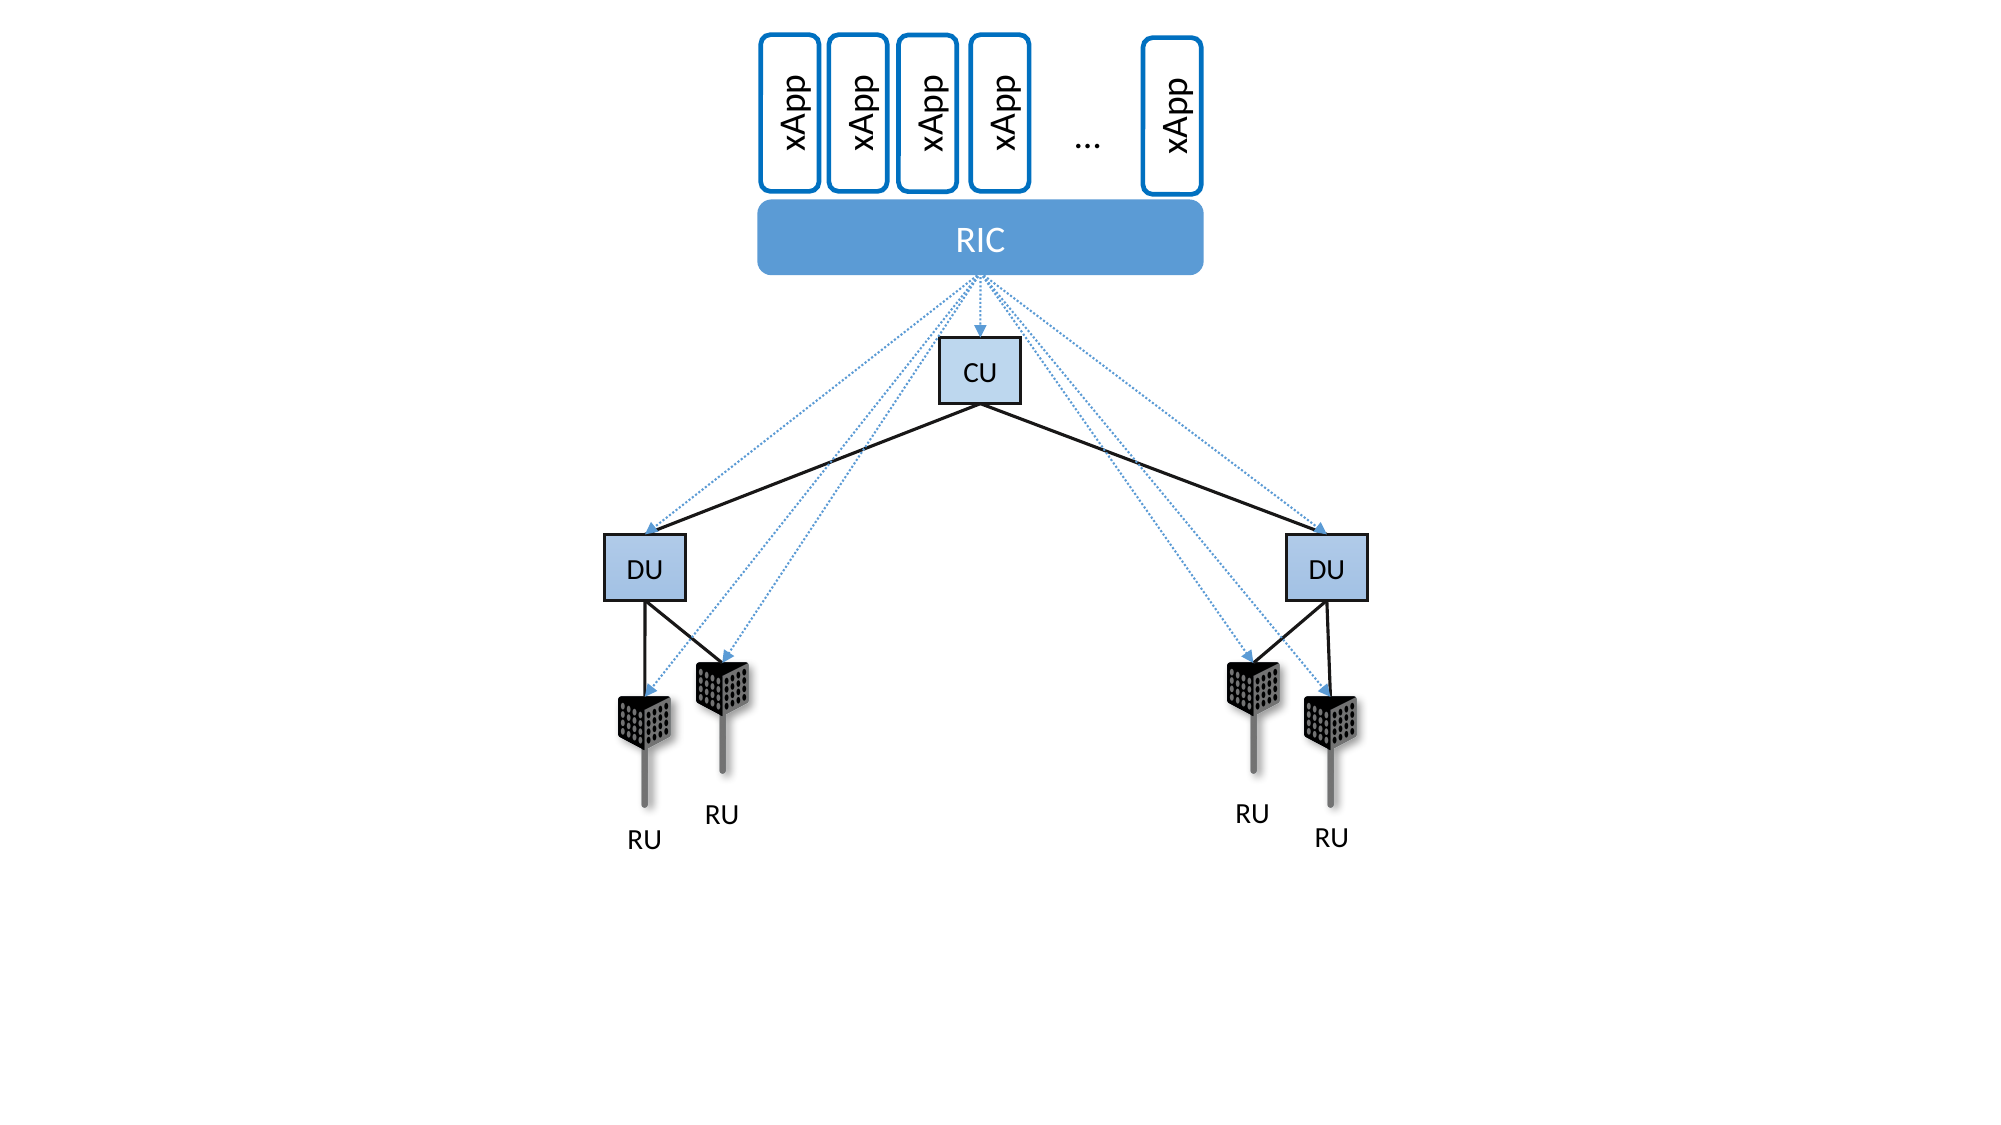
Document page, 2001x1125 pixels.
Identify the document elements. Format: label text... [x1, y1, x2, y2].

picture [1304, 696, 1357, 808]
text_box DU [604, 534, 644, 601]
text_box xApp [1141, 36, 1203, 196]
text_box RU [690, 787, 755, 838]
text_box xApp [759, 33, 821, 193]
picture [618, 696, 671, 808]
text_box xApp [897, 33, 958, 193]
text_box RU [1220, 786, 1286, 837]
text_box RU [612, 812, 677, 863]
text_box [981, 272, 1331, 697]
text_box RU [1299, 811, 1365, 862]
picture [696, 697, 749, 774]
text_box … [1060, 103, 1116, 164]
text_box xApp [969, 33, 1031, 193]
picture [1227, 697, 1280, 774]
text_box DU [1331, 534, 1368, 601]
text_box RIC [758, 200, 1203, 272]
text_box xApp [827, 33, 889, 193]
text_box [644, 272, 981, 697]
